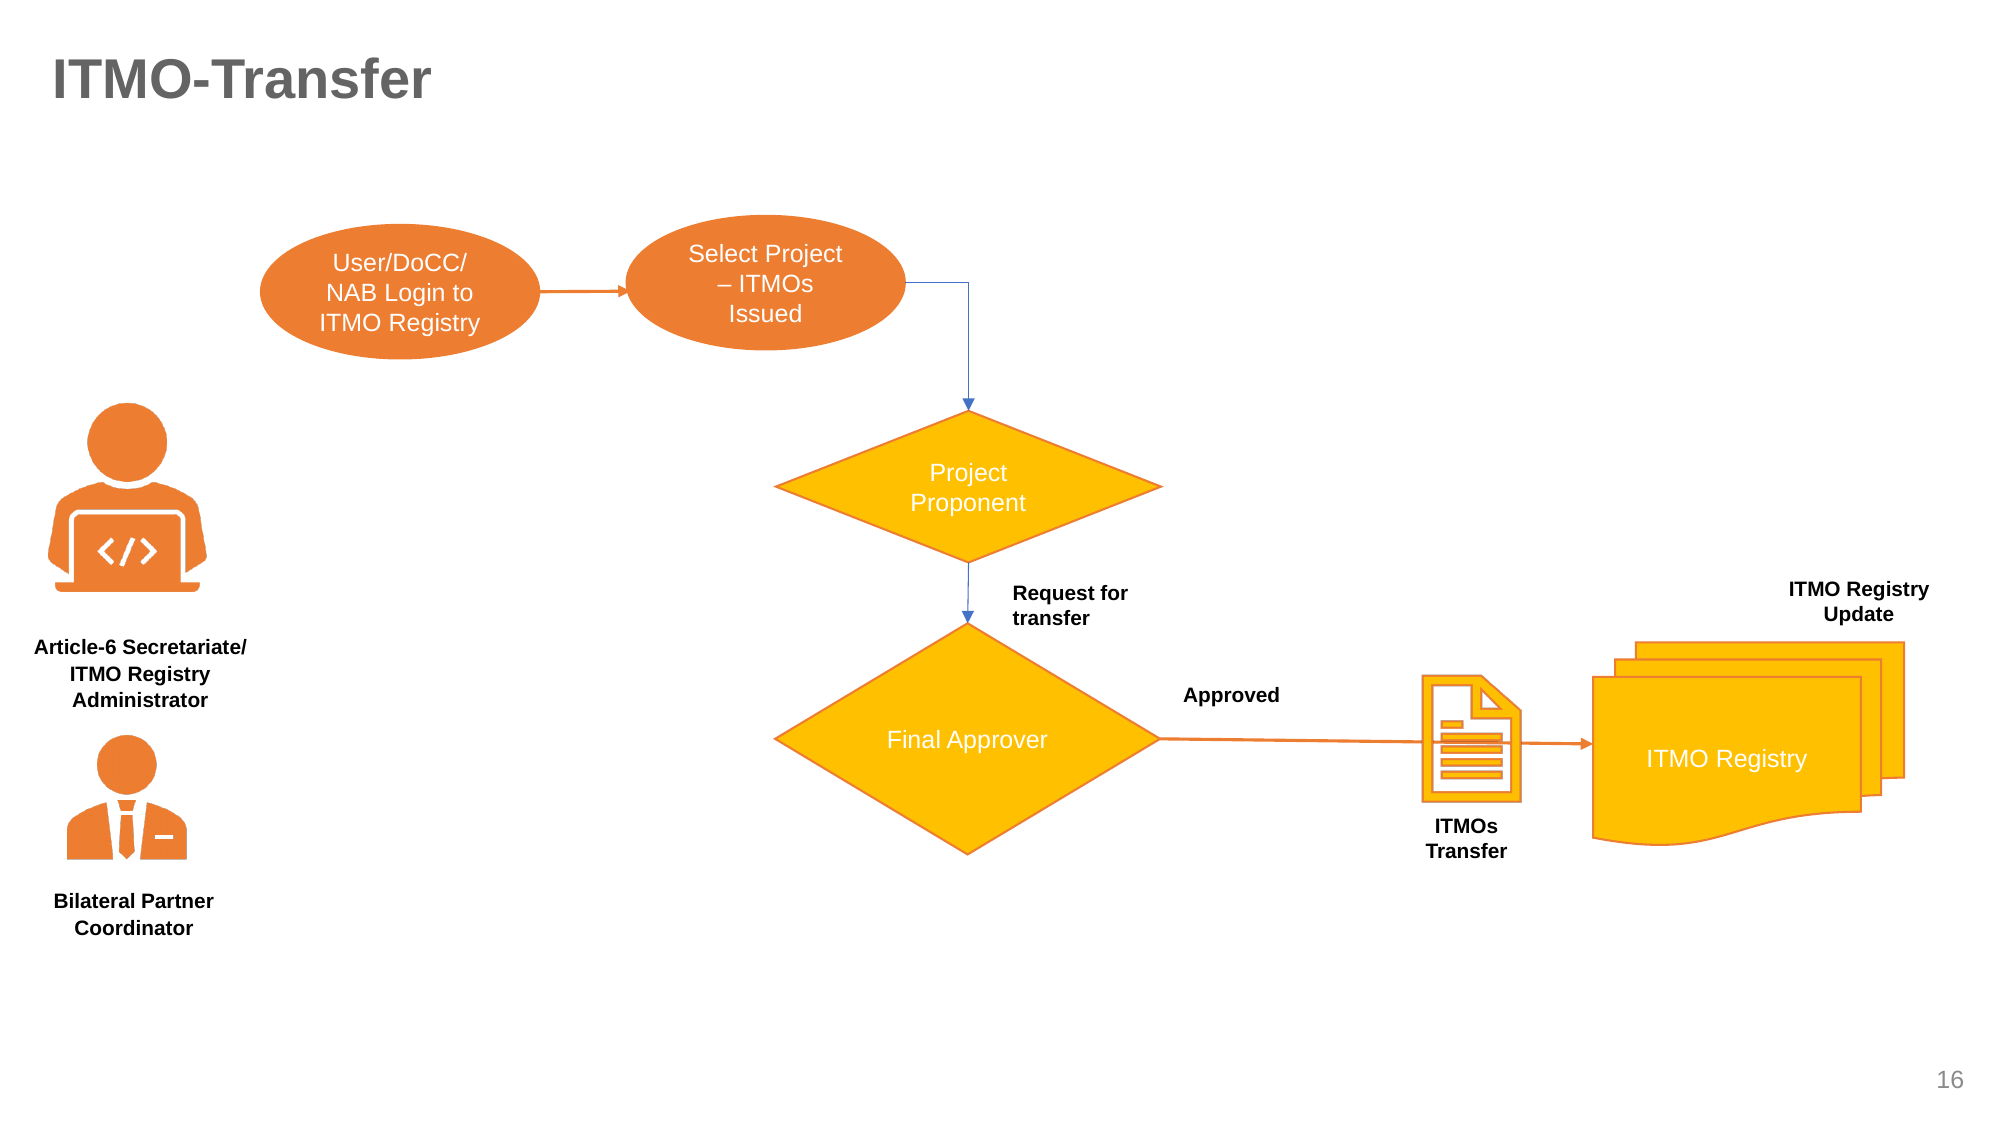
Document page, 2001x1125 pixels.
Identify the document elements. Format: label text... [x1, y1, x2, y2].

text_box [904, 282, 969, 411]
title ITMO-Transfer [37, 45, 1817, 118]
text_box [8, 224, 1980, 996]
text_box Select Project – ITMOs Issued [695, 214, 837, 224]
slide_number 16 [1412, 1042, 1980, 1114]
